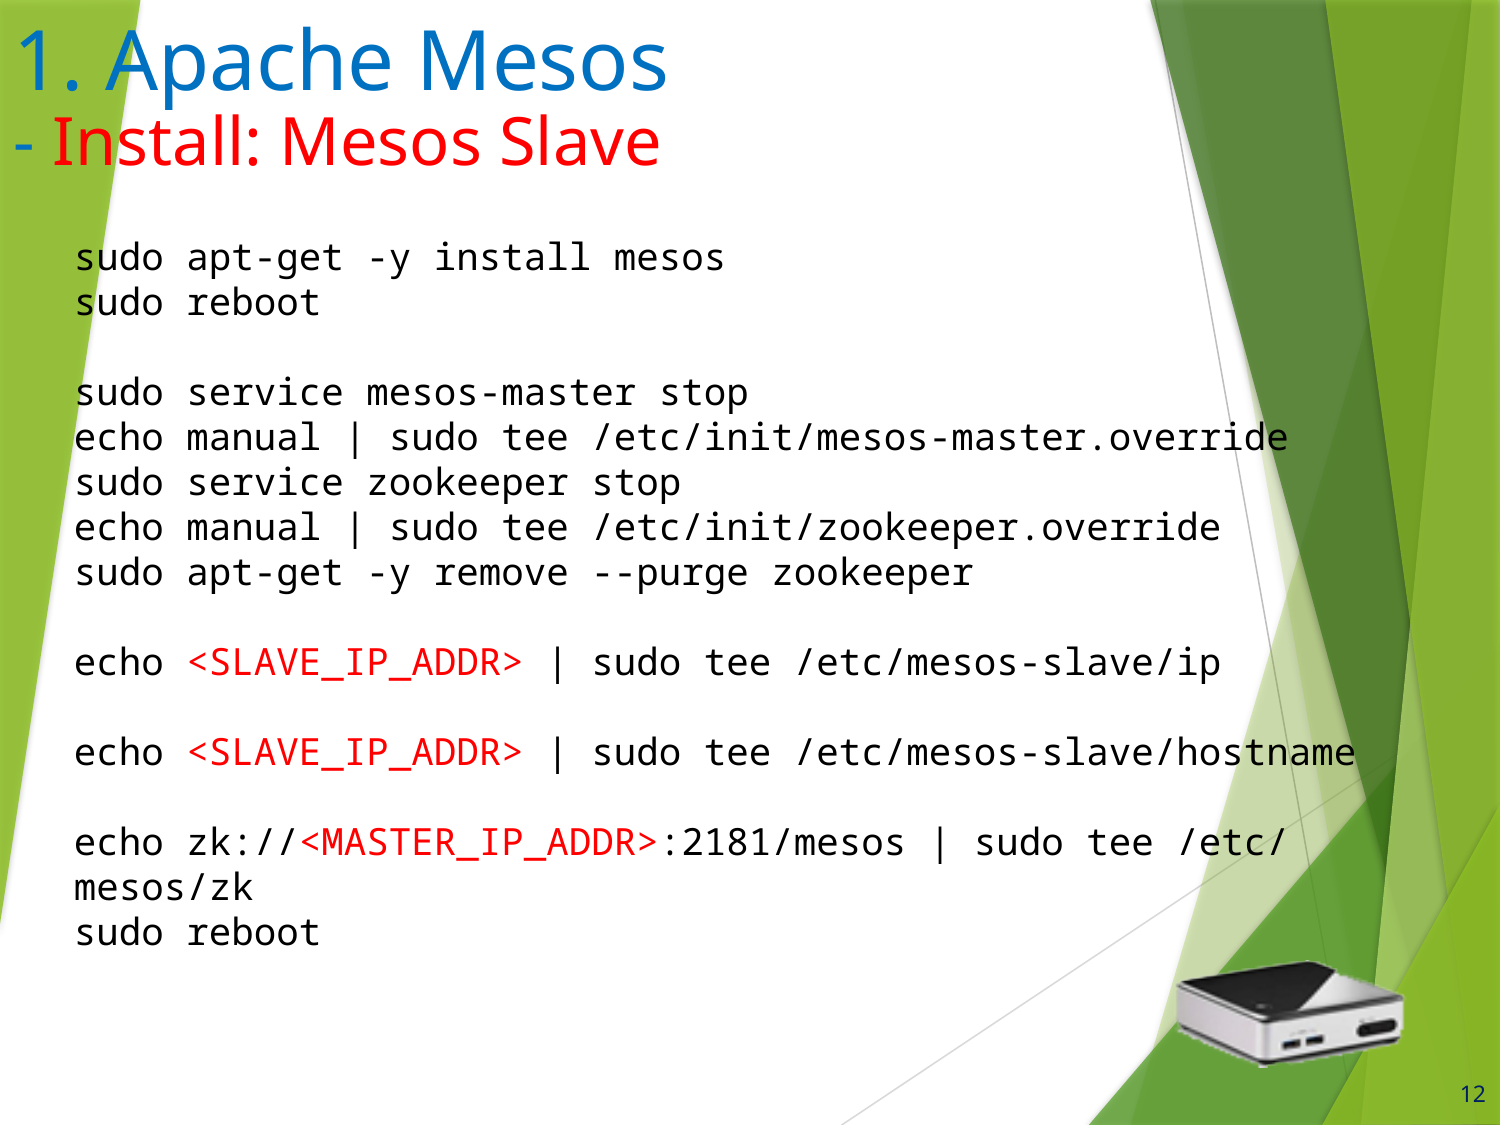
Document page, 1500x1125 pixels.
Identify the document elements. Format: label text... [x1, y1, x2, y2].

picture [1164, 959, 1421, 1069]
slide_number 12 [1417, 1065, 1500, 1125]
text_box sudo apt-get -y install mesos sudo reboot sudo service mesos-master stop echo manual | sudo tee /etc/init/mesos-master.override sudo service zookeeper stop echo manual | sudo tee /etc/init/zookeeper.override sudo apt-get -y remove --purge zookeeper echo <SLAVE_IP_ADDR> | sudo tee /etc/mesos-slave/ip echo <SLAVE_IP_ADDR> | sudo tee /etc/mesos-slave/hostname echo zk://<MASTER_IP_ADDR>:2181/mesos | sudo tee /etc/mesos/zk sudo reboot [59, 225, 1421, 961]
text_box 1. Apache Mesos - Install: Mesos Slave [0, 0, 1293, 188]
